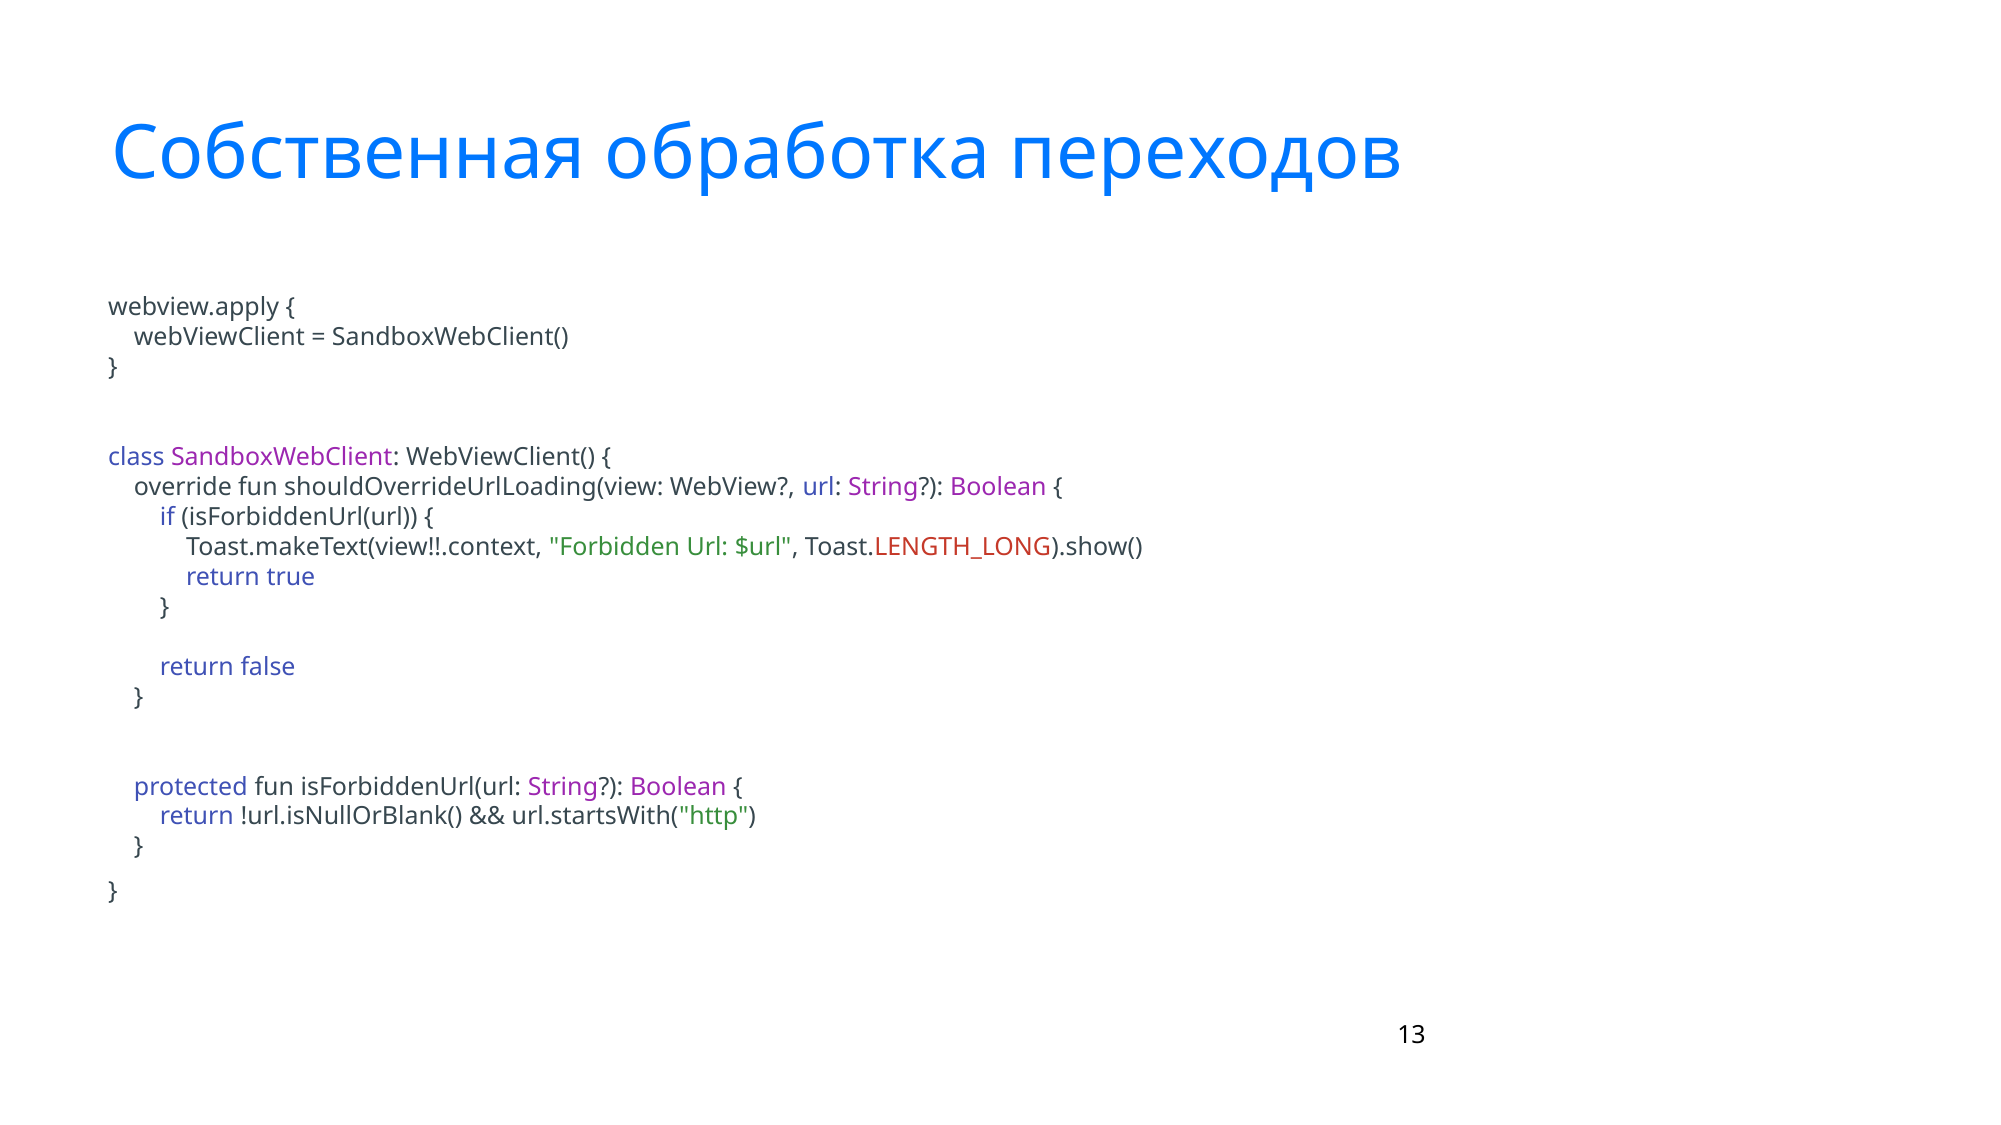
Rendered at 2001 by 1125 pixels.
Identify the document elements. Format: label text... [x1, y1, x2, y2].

slide_number ‹#› [966, 701, 1434, 1125]
list webview.apply { webViewClient = SandboxWebClient() } class SandboxWebClient: WebViewClient() { override fun shouldOverrideUrlLoading(view: WebView?, url: String?): Boolean { if (isForbiddenUrl(url)) { Toast.makeText(view!!.context, "Forbidden Url: $url", Toast.LENGTH_LONG).show() return true } return false } protected fun isForbiddenUrl(url: String?): Boolean { return !url.isNullOrBlank() && url.startsWith("http") } } [108, 290, 1892, 1021]
title Собственная обработка переходов [111, 113, 1892, 220]
